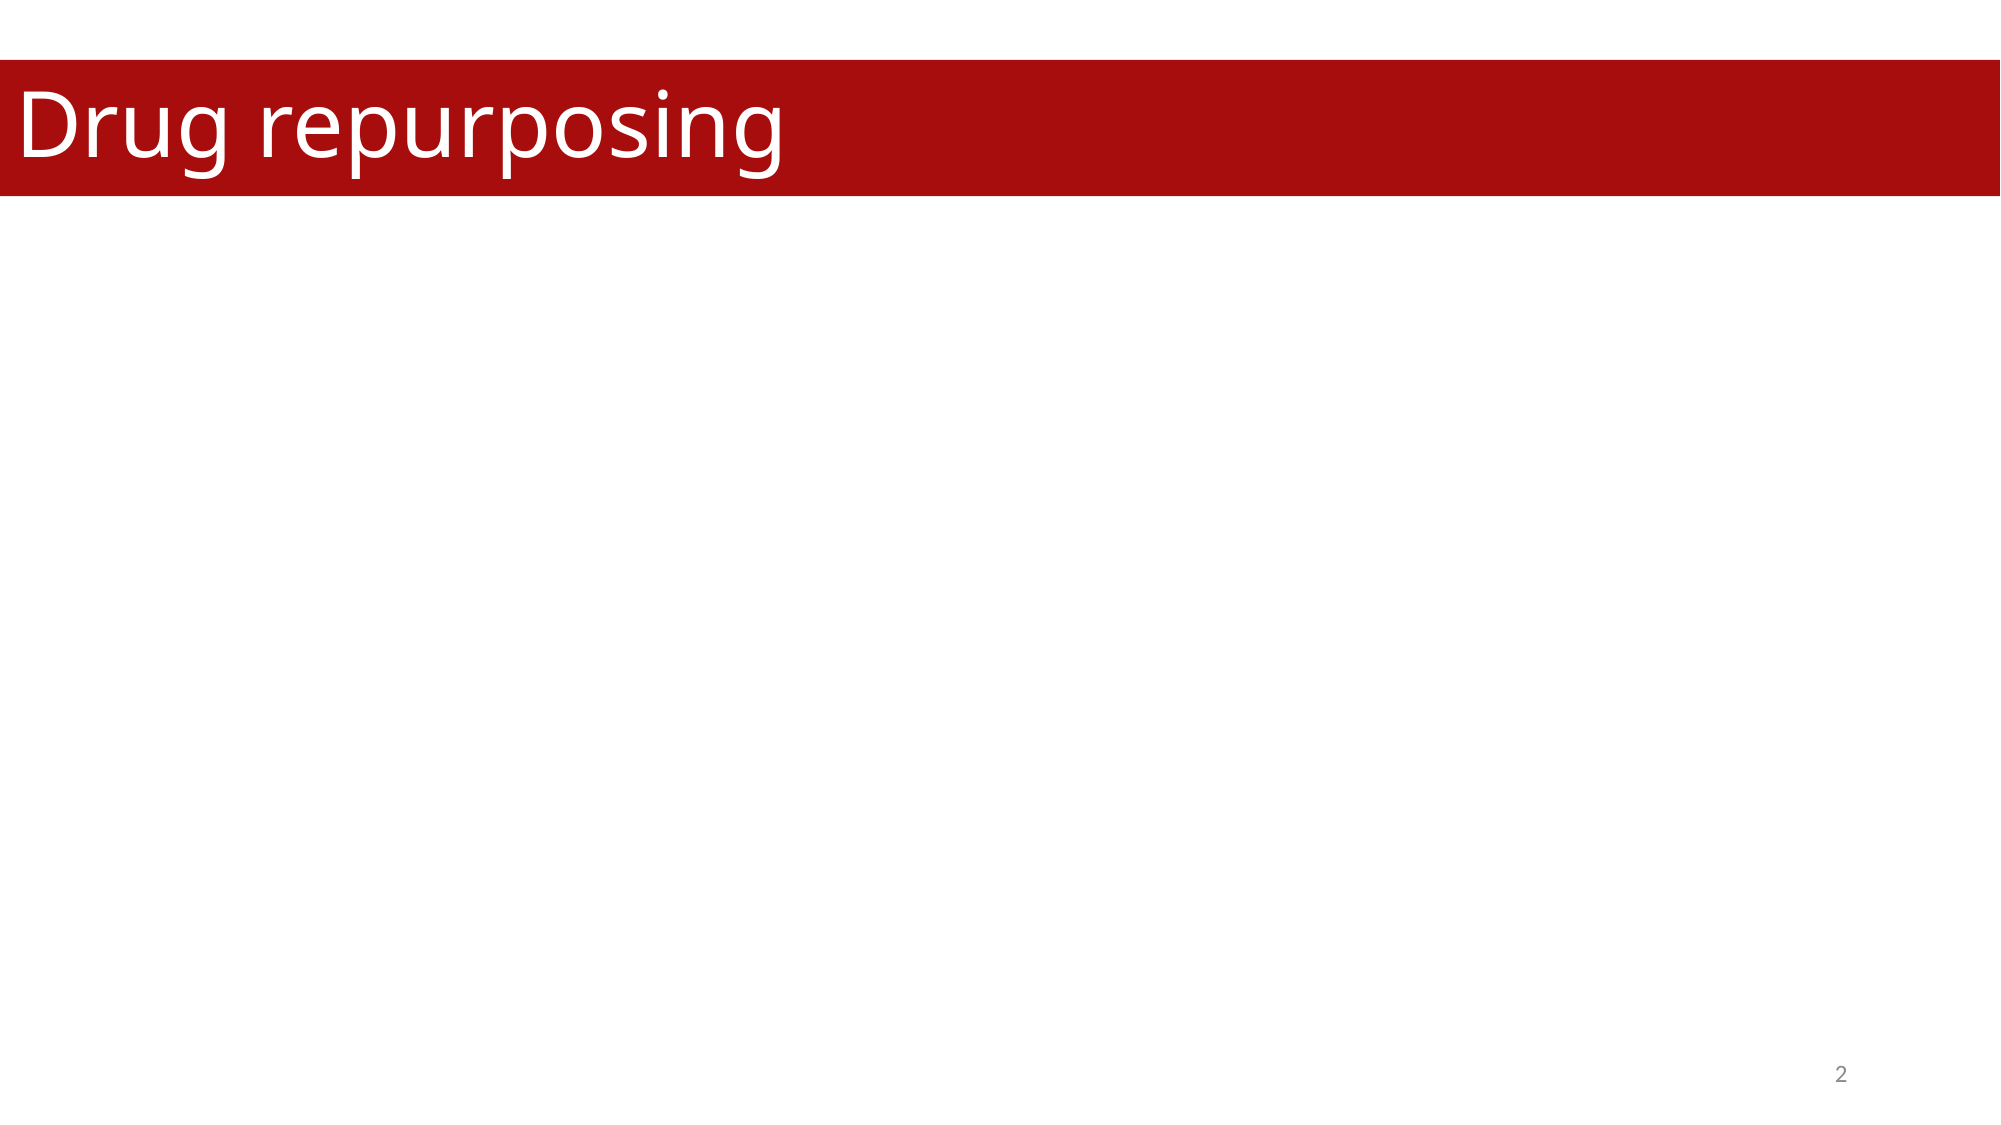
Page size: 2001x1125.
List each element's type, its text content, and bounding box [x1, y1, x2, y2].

title Drug repurposing [0, 59, 2000, 197]
slide_number 2 [1412, 1042, 1863, 1103]
